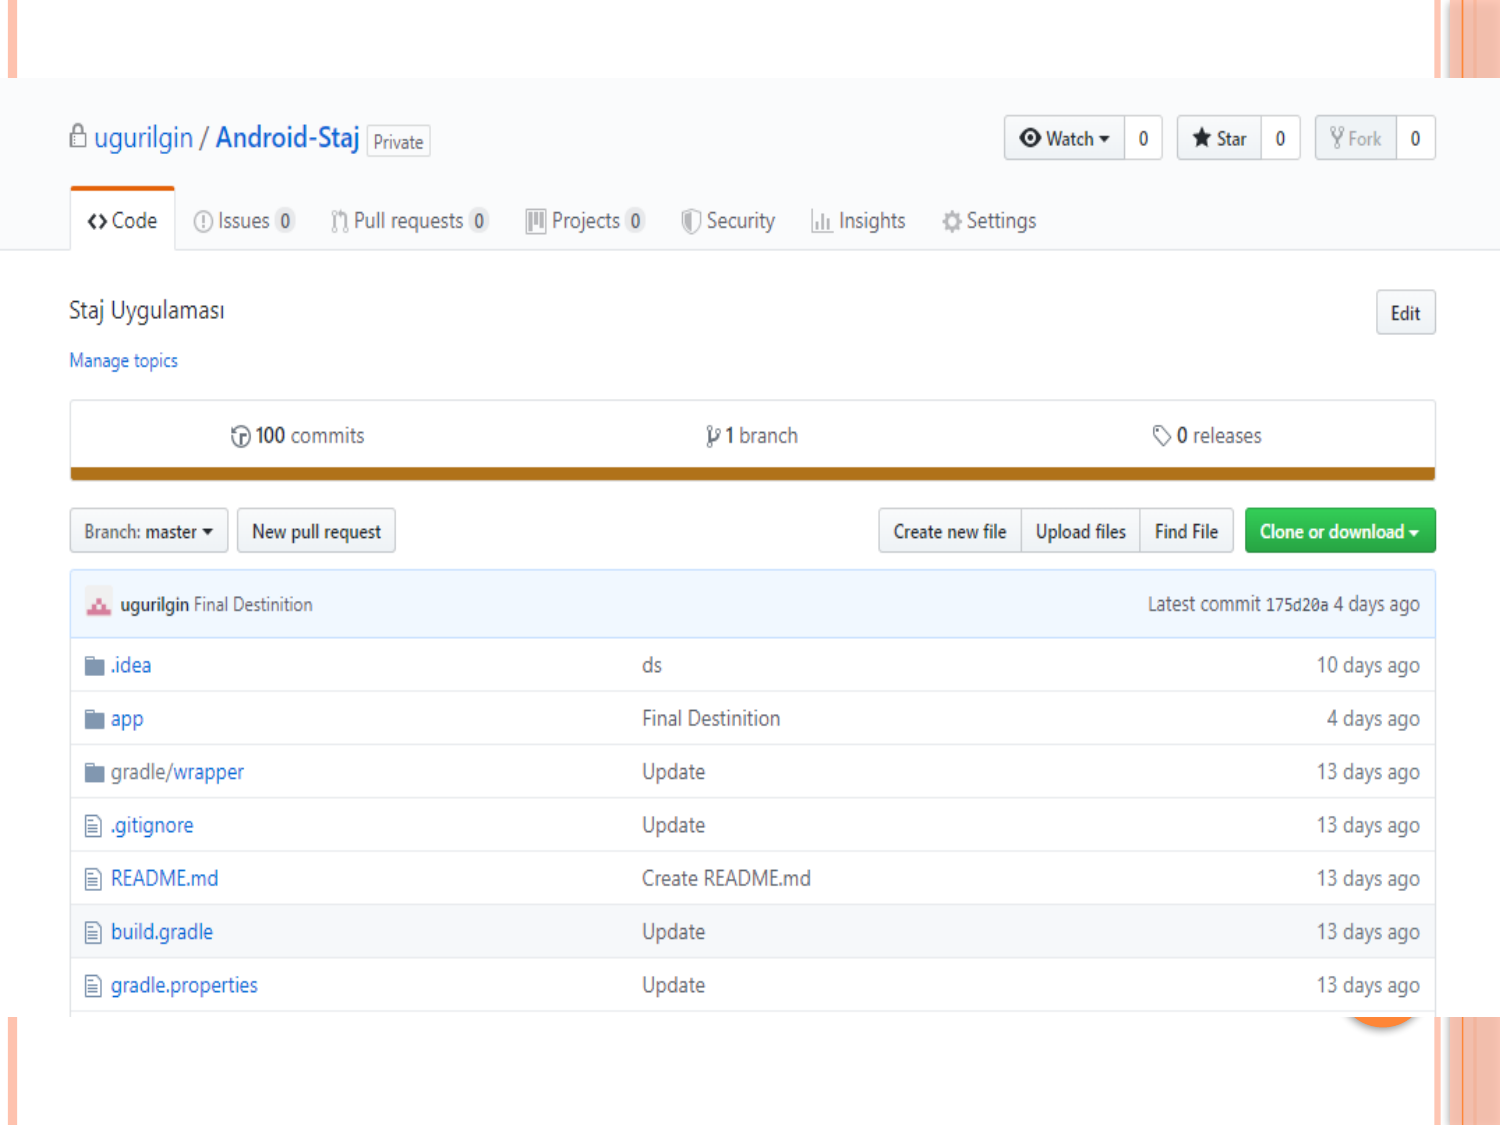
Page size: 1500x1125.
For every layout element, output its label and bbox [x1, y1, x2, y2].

picture [0, 77, 1500, 1017]
